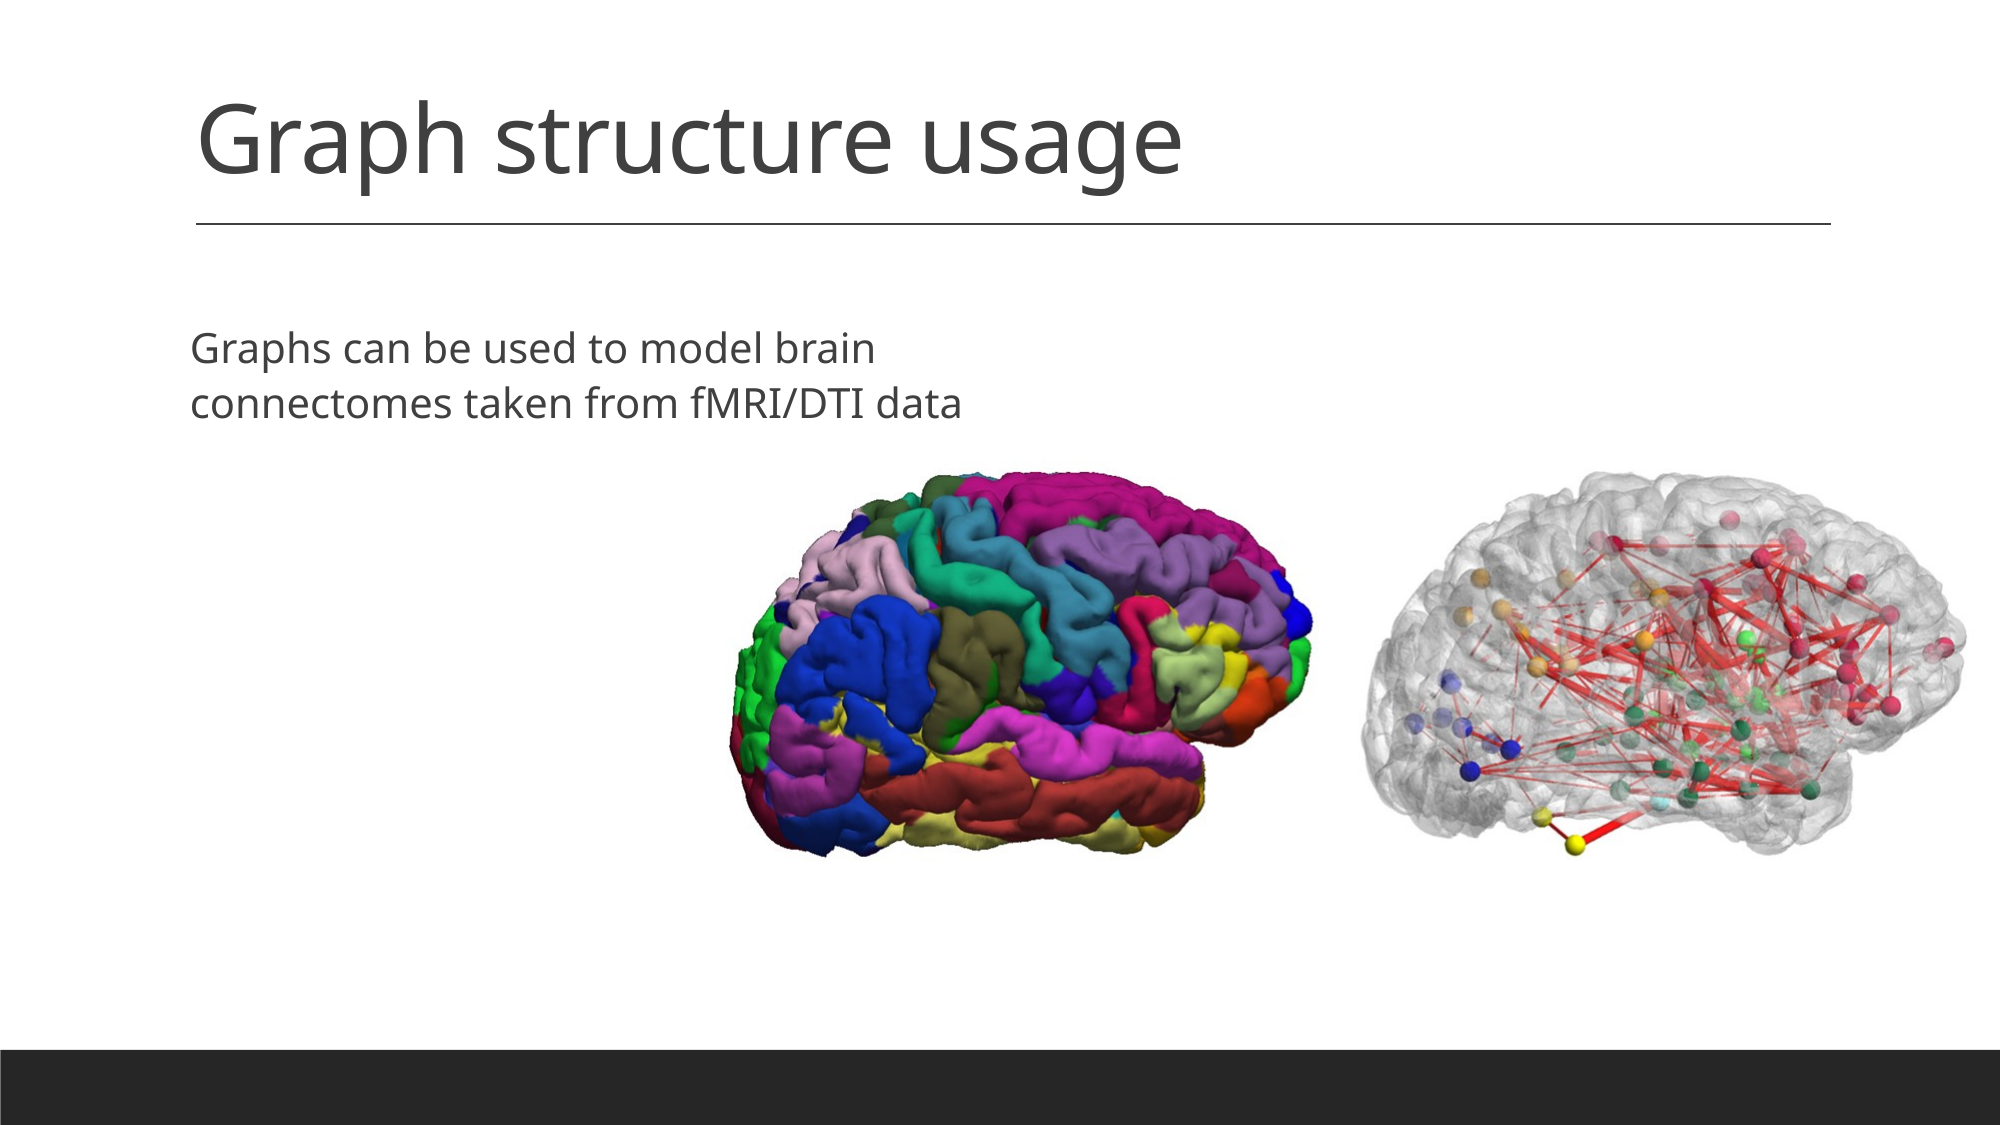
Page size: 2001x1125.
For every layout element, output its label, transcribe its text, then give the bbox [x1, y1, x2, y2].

list Graphs can be used to model brain connectomes taken from fMRI/DTI data [174, 309, 1122, 926]
picture [726, 459, 1978, 876]
title Graph structure usage [180, 47, 1830, 202]
